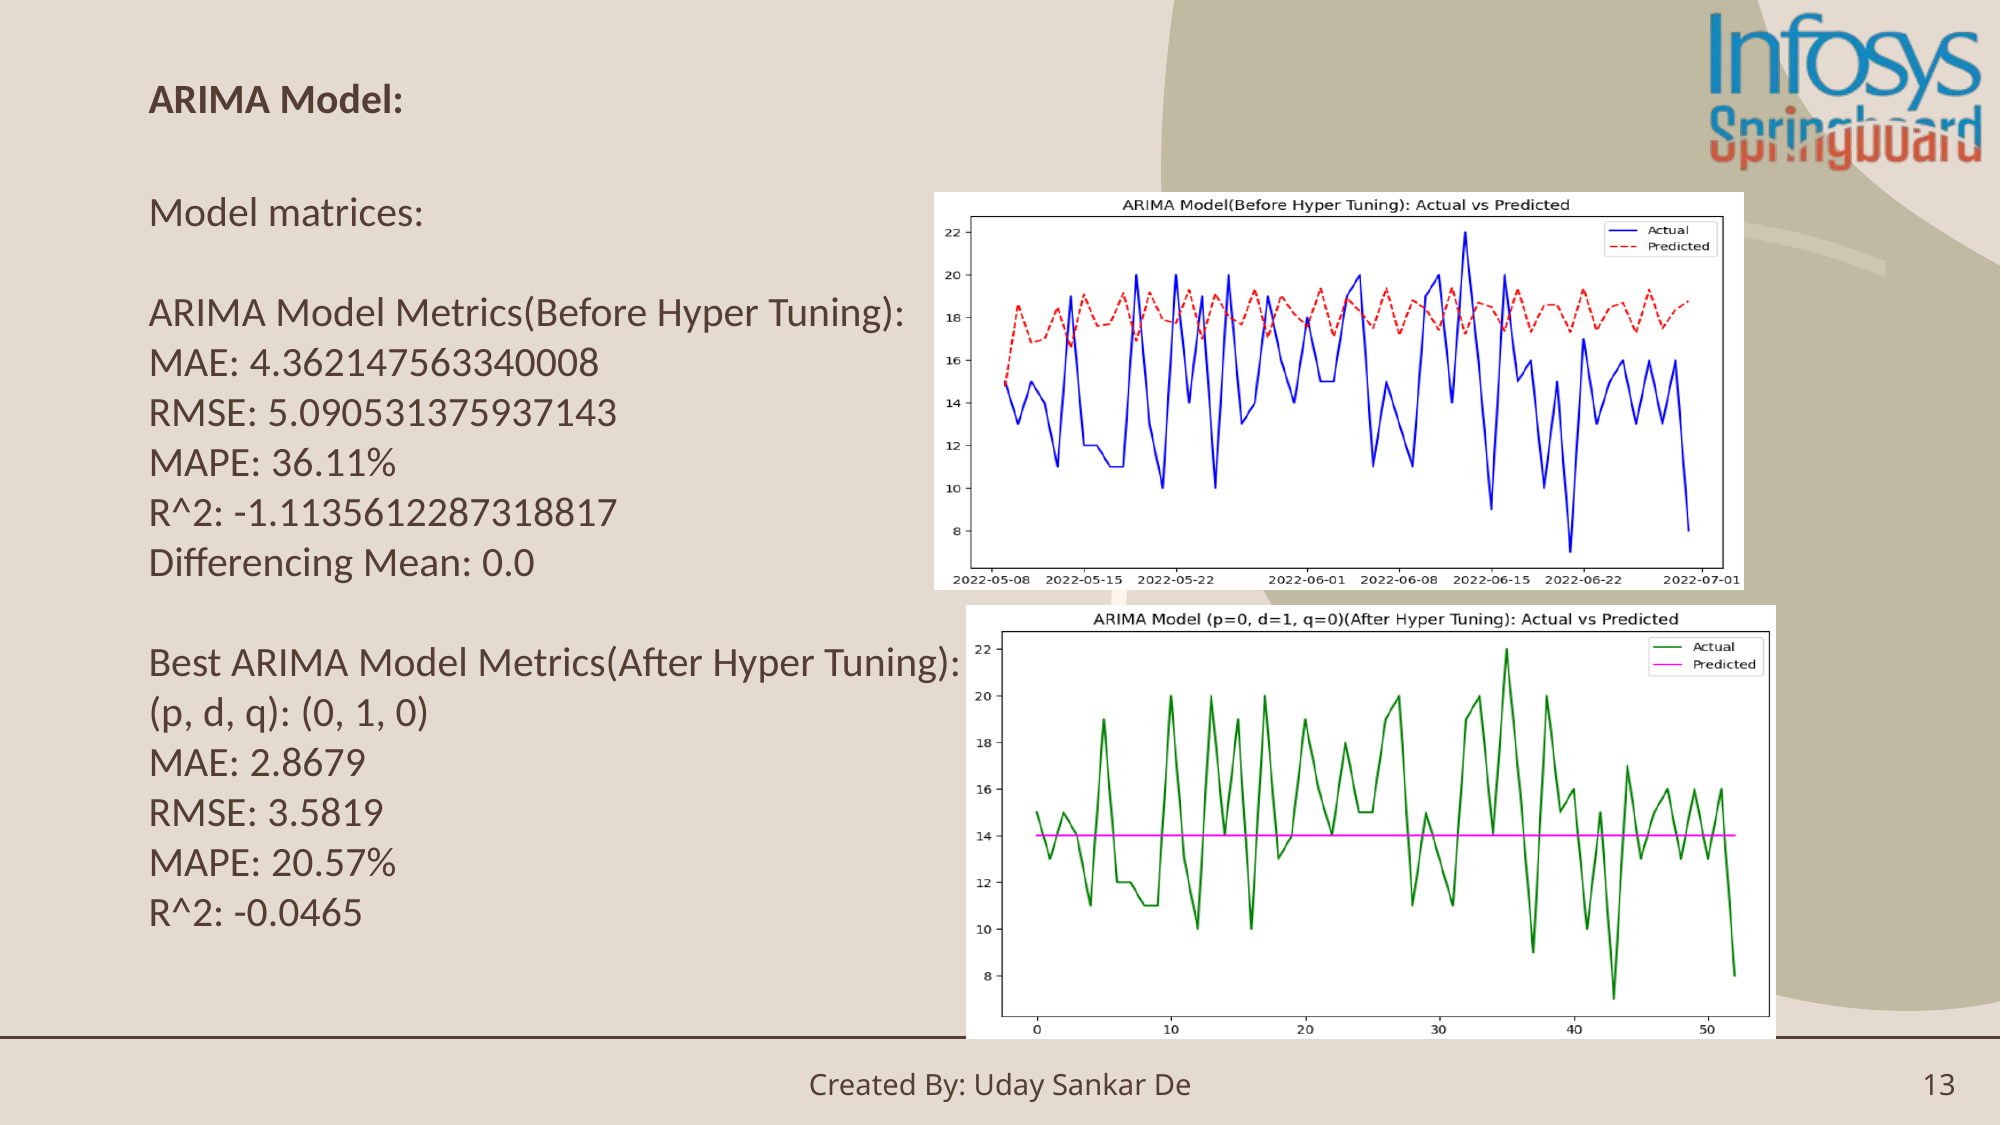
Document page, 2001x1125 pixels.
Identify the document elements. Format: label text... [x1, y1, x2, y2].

footer Created By: Uday Sankar De [718, 1060, 1283, 1112]
text_box ARIMA Model: [133, 64, 744, 130]
picture [933, 0, 2000, 1039]
slide_number 13 [1808, 1060, 1971, 1112]
text_box Model matrices: ARIMA Model Metrics(Before Hyper Tuning): MAE: 4.362147563340008 RMSE: 5.090531375937143 MAPE: 36.11% R^2: -1.1135612287318817 Differencing Mean: 0.0 Best ARIMA Model Metrics(After Hyper Tuning): (p, d, q): (0, 1, 0) MAE: 2.8679 RMSE: 3.5819 MAPE: 20.57% R^2: -0.0465 [133, 177, 1171, 943]
